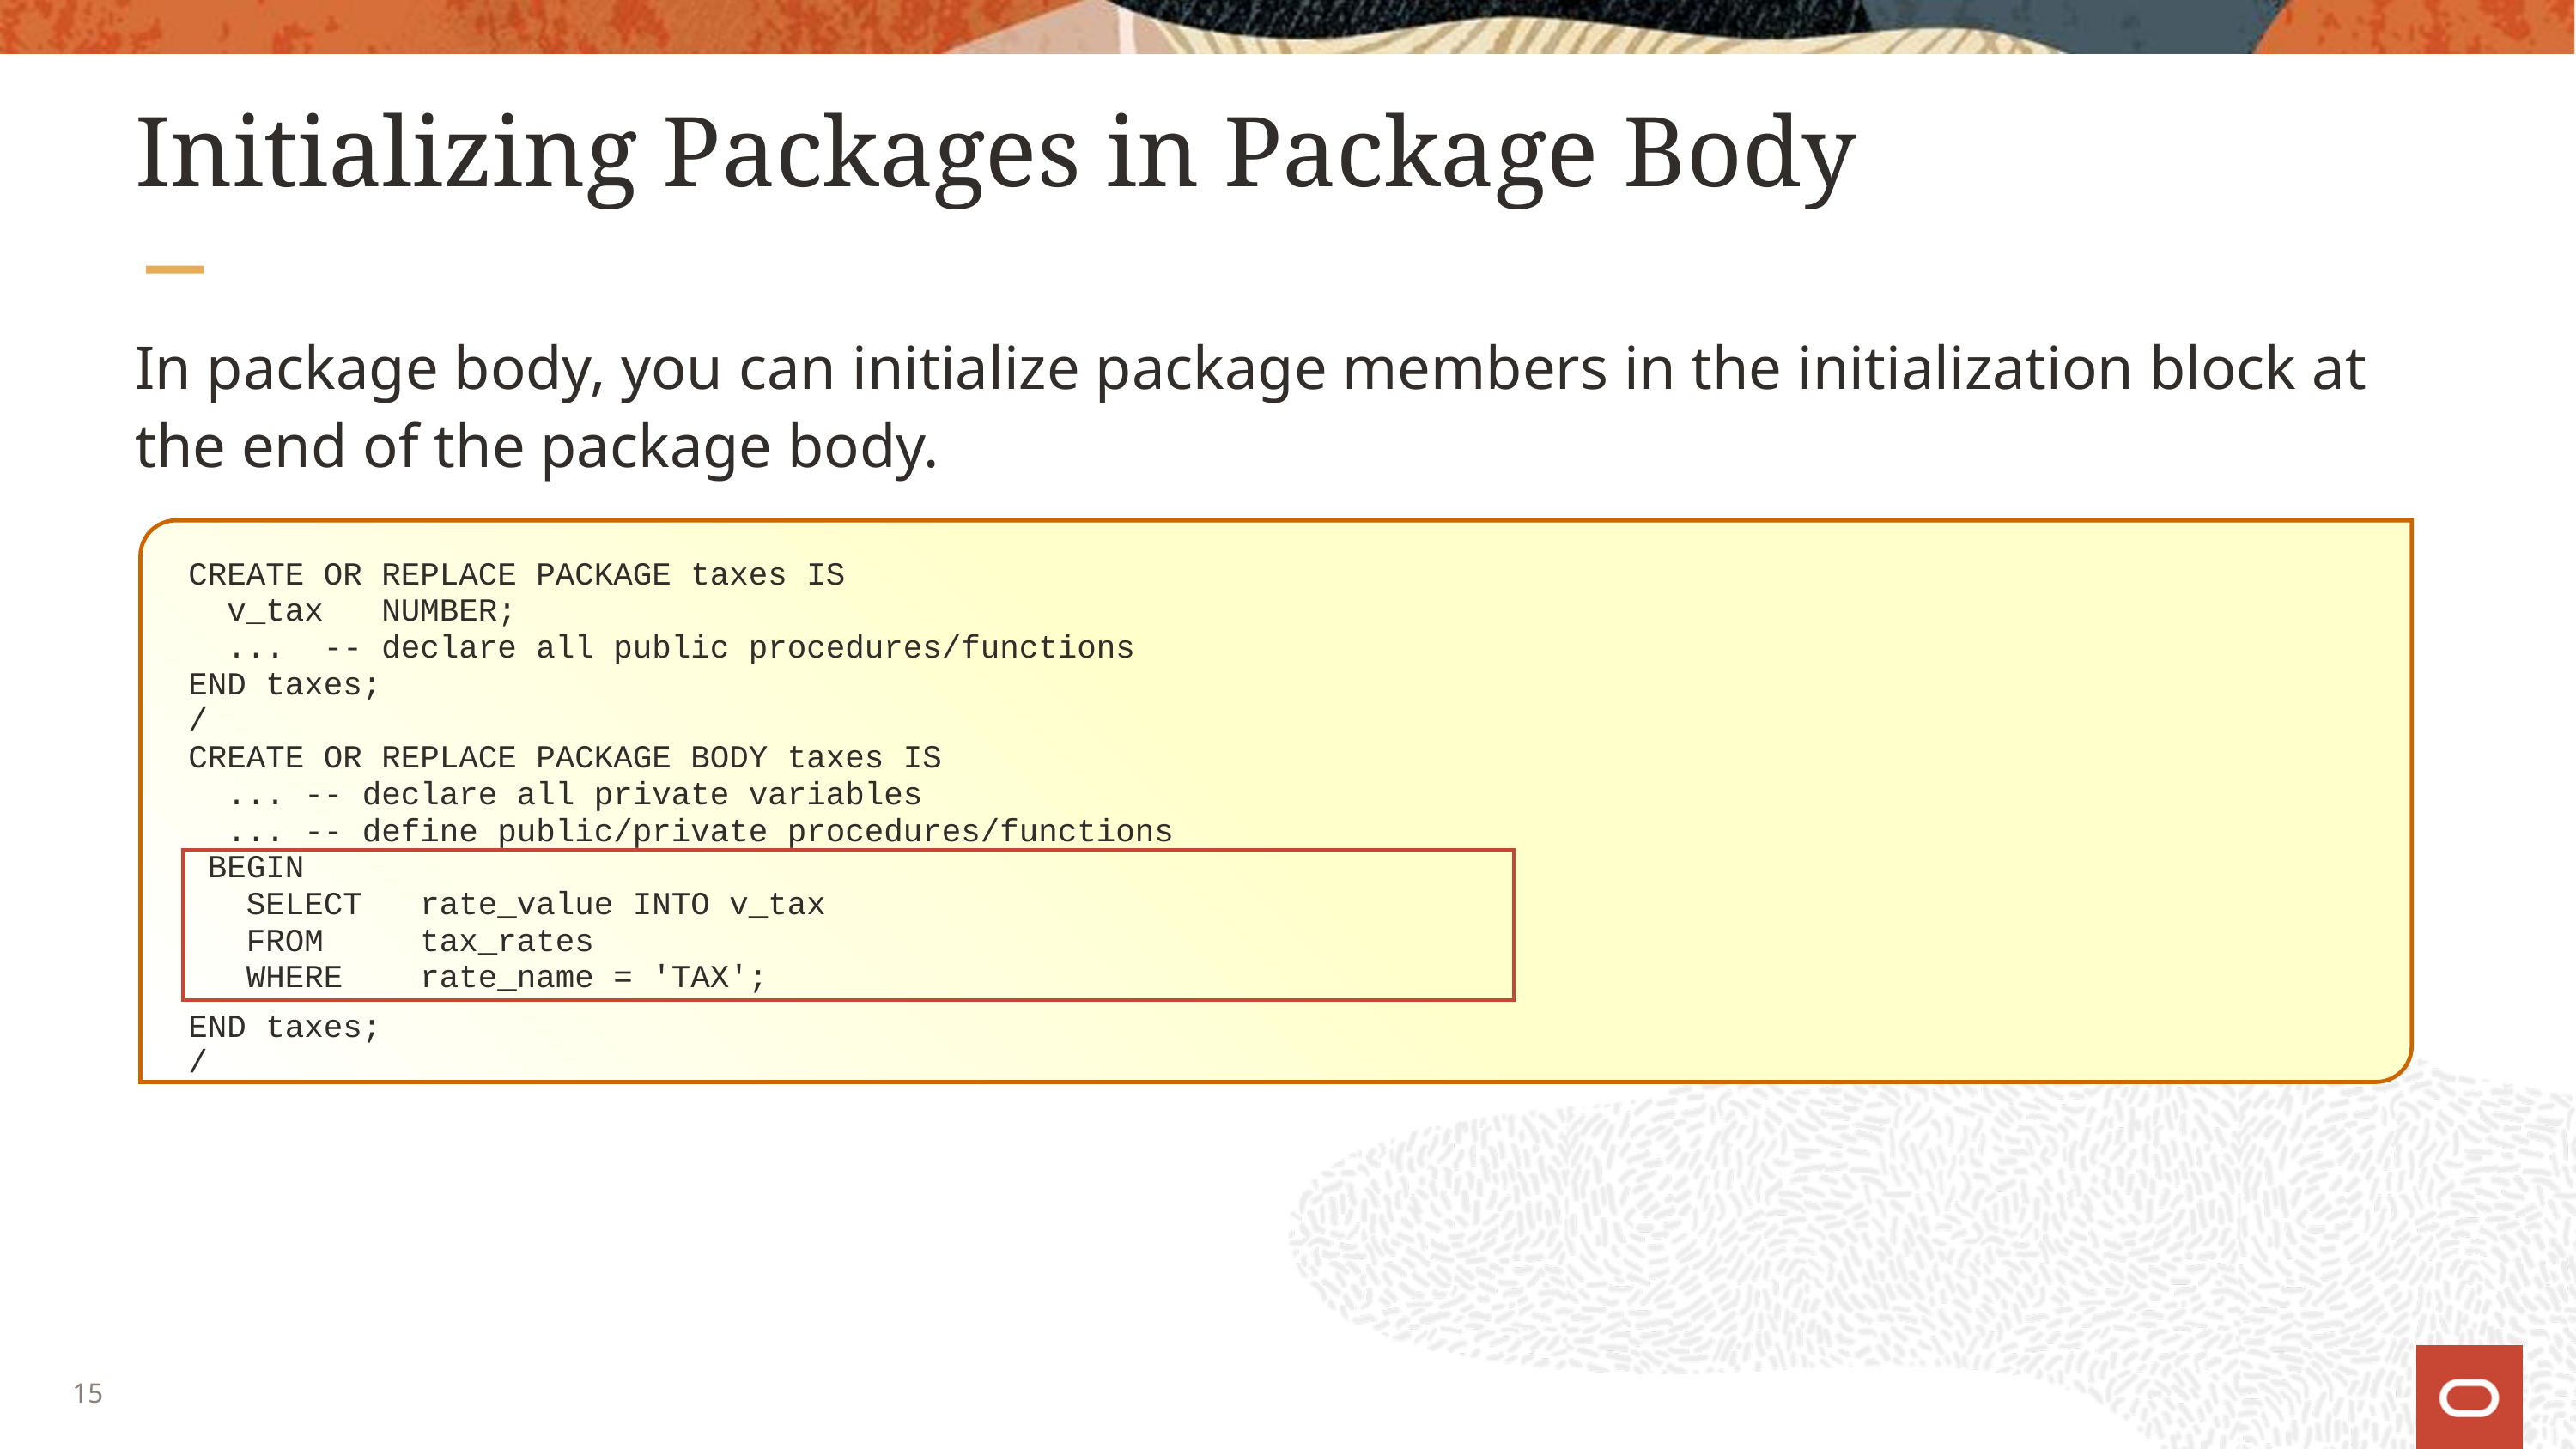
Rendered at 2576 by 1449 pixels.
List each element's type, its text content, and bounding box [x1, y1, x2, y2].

text_box CREATE OR REPLACE PACKAGE taxes IS v_tax NUMBER; ... -- declare all public procedures/functions END taxes; / CREATE OR REPLACE PACKAGE BODY taxes IS ... -- declare all private variables ... -- define public/private procedures/functions BEGIN SELECT rate_value INTO v_tax FROM tax_rates WHERE rate_name = 'TAX'; END taxes; / [179, 545, 2404, 1351]
list In package body, you can initialize package members in the initialization block at the end of the package body. [131, 319, 2445, 479]
text_box [140, 520, 2412, 1082]
picture [2416, 1345, 2523, 1449]
text_box [183, 850, 1514, 1000]
picture [0, 0, 2576, 54]
title Initializing Packages in Package Body [131, 86, 2445, 252]
